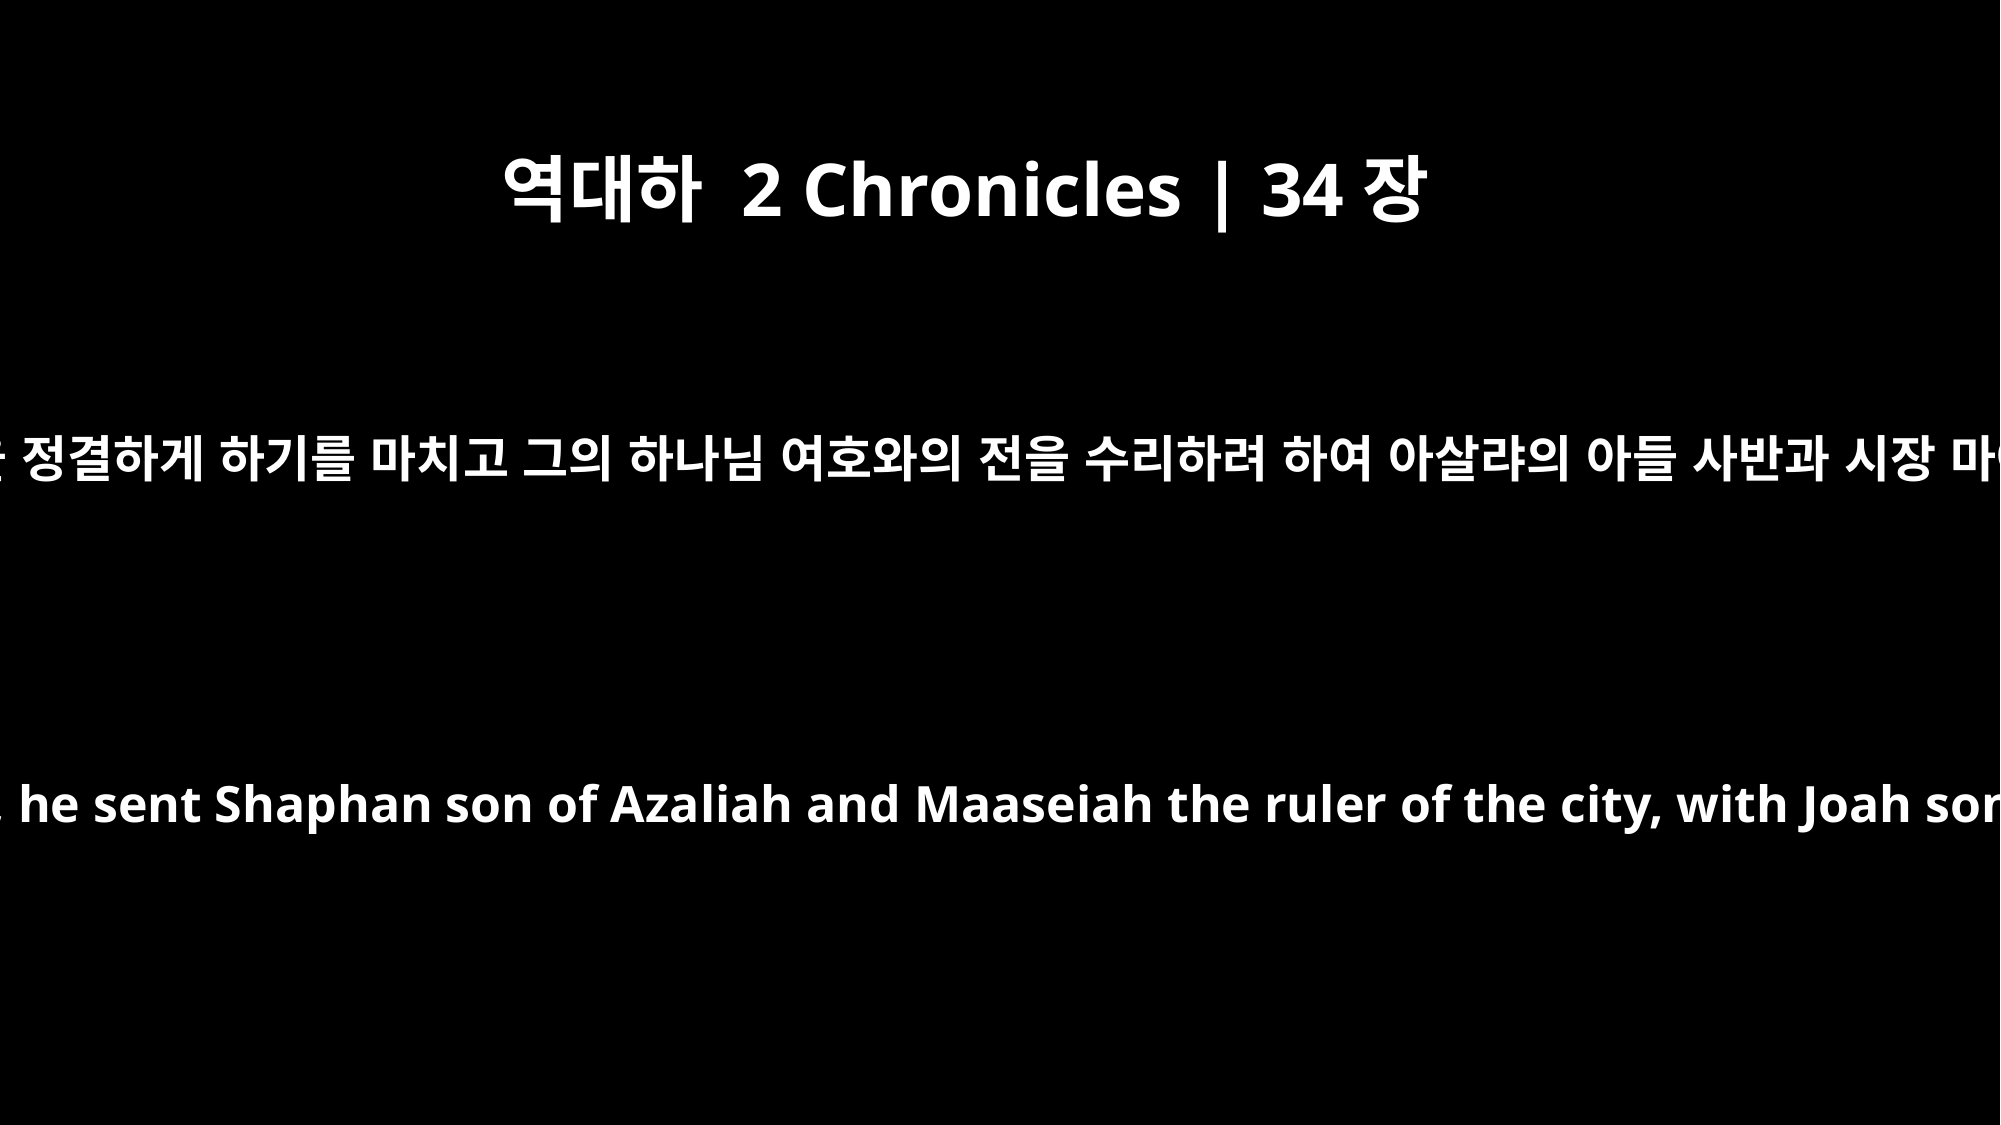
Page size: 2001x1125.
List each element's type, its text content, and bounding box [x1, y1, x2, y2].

text_box 역대하 2 Chronicles | 34장 [487, 136, 1445, 239]
text_box In the eighteenth year of Josiah's reign, to purify the land and the temple, he sent Shaphan son of Azaliah and Maaseiah the ruler of the city, with Joah son of Joahaz, the recorder, to repair the temple of the LORD his God. [0, 764, 2000, 840]
text_box 8 요시야가 왕위에 있은 지 열여덟째 해에 그 땅과 성전을 정결하게 하기를 마치고 그의 하나님 여호와의 전을 수리하려 하여 아살랴의 아들 사반과 시장 마아세야와 서기관 요아하스의 아들 요아를 보낸지라 [0, 359, 2000, 495]
